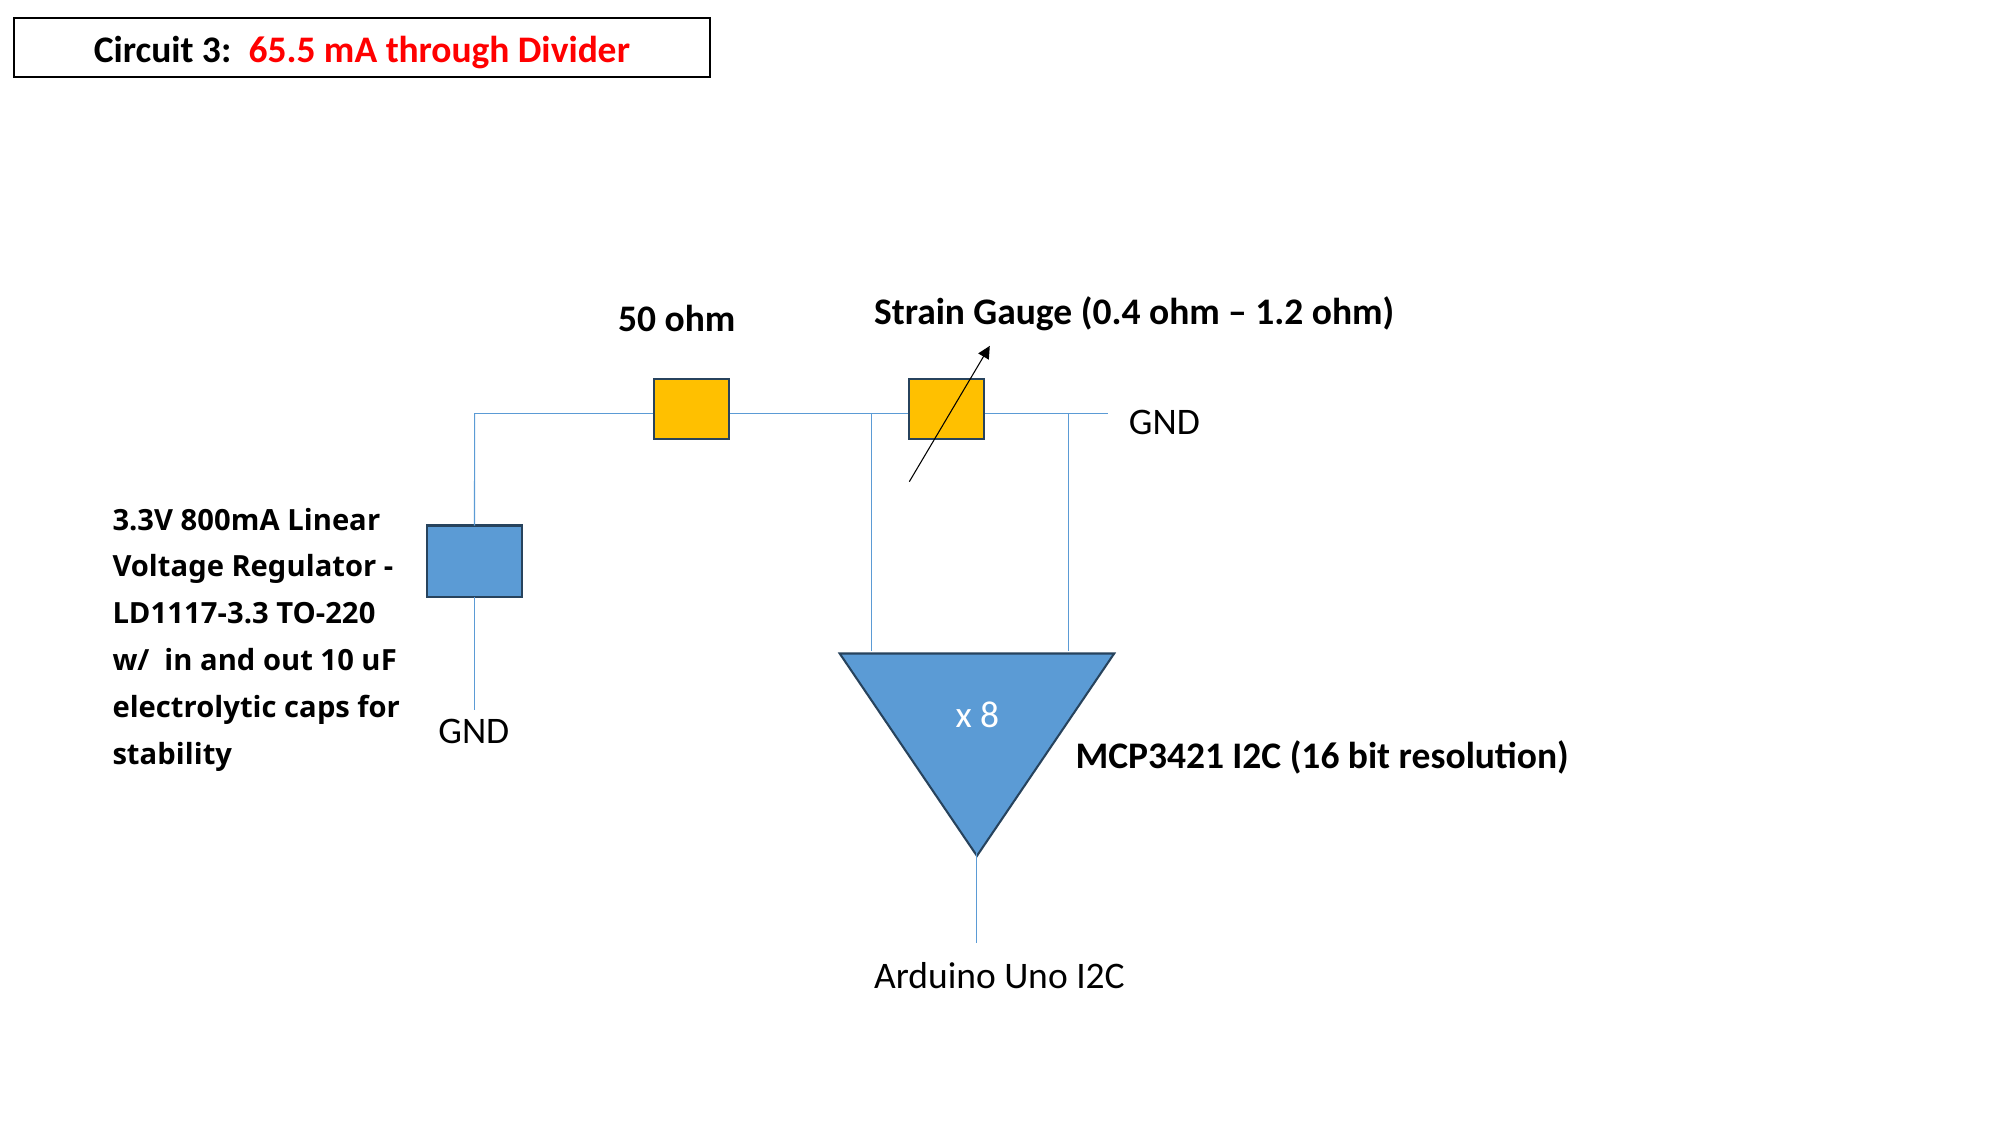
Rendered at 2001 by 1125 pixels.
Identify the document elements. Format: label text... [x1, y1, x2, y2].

text_box 50 ohm [603, 286, 785, 347]
text_box 3.3V 800mA Linear Voltage Regulator - LD1117-3.3 TO-220 w/ in and out 10 uF electrolytic caps for stability [97, 481, 466, 778]
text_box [909, 345, 990, 482]
text_box [837, 652, 1117, 858]
text_box Circuit 3: 65.5 mA through Divider [13, 17, 711, 78]
text_box x 8 [940, 682, 1111, 743]
text_box MCP3421 I2C (16 bit resolution) [1060, 724, 1955, 784]
text_box [653, 414, 730, 440]
text_box [466, 524, 523, 598]
text_box Strain Gauge (0.4 ohm – 1.2 ohm) [859, 279, 1447, 340]
text_box Arduino Uno I2C [859, 943, 1192, 1003]
text_box GND [1114, 389, 1239, 450]
text_box GND [423, 699, 549, 759]
text_box [653, 378, 730, 413]
